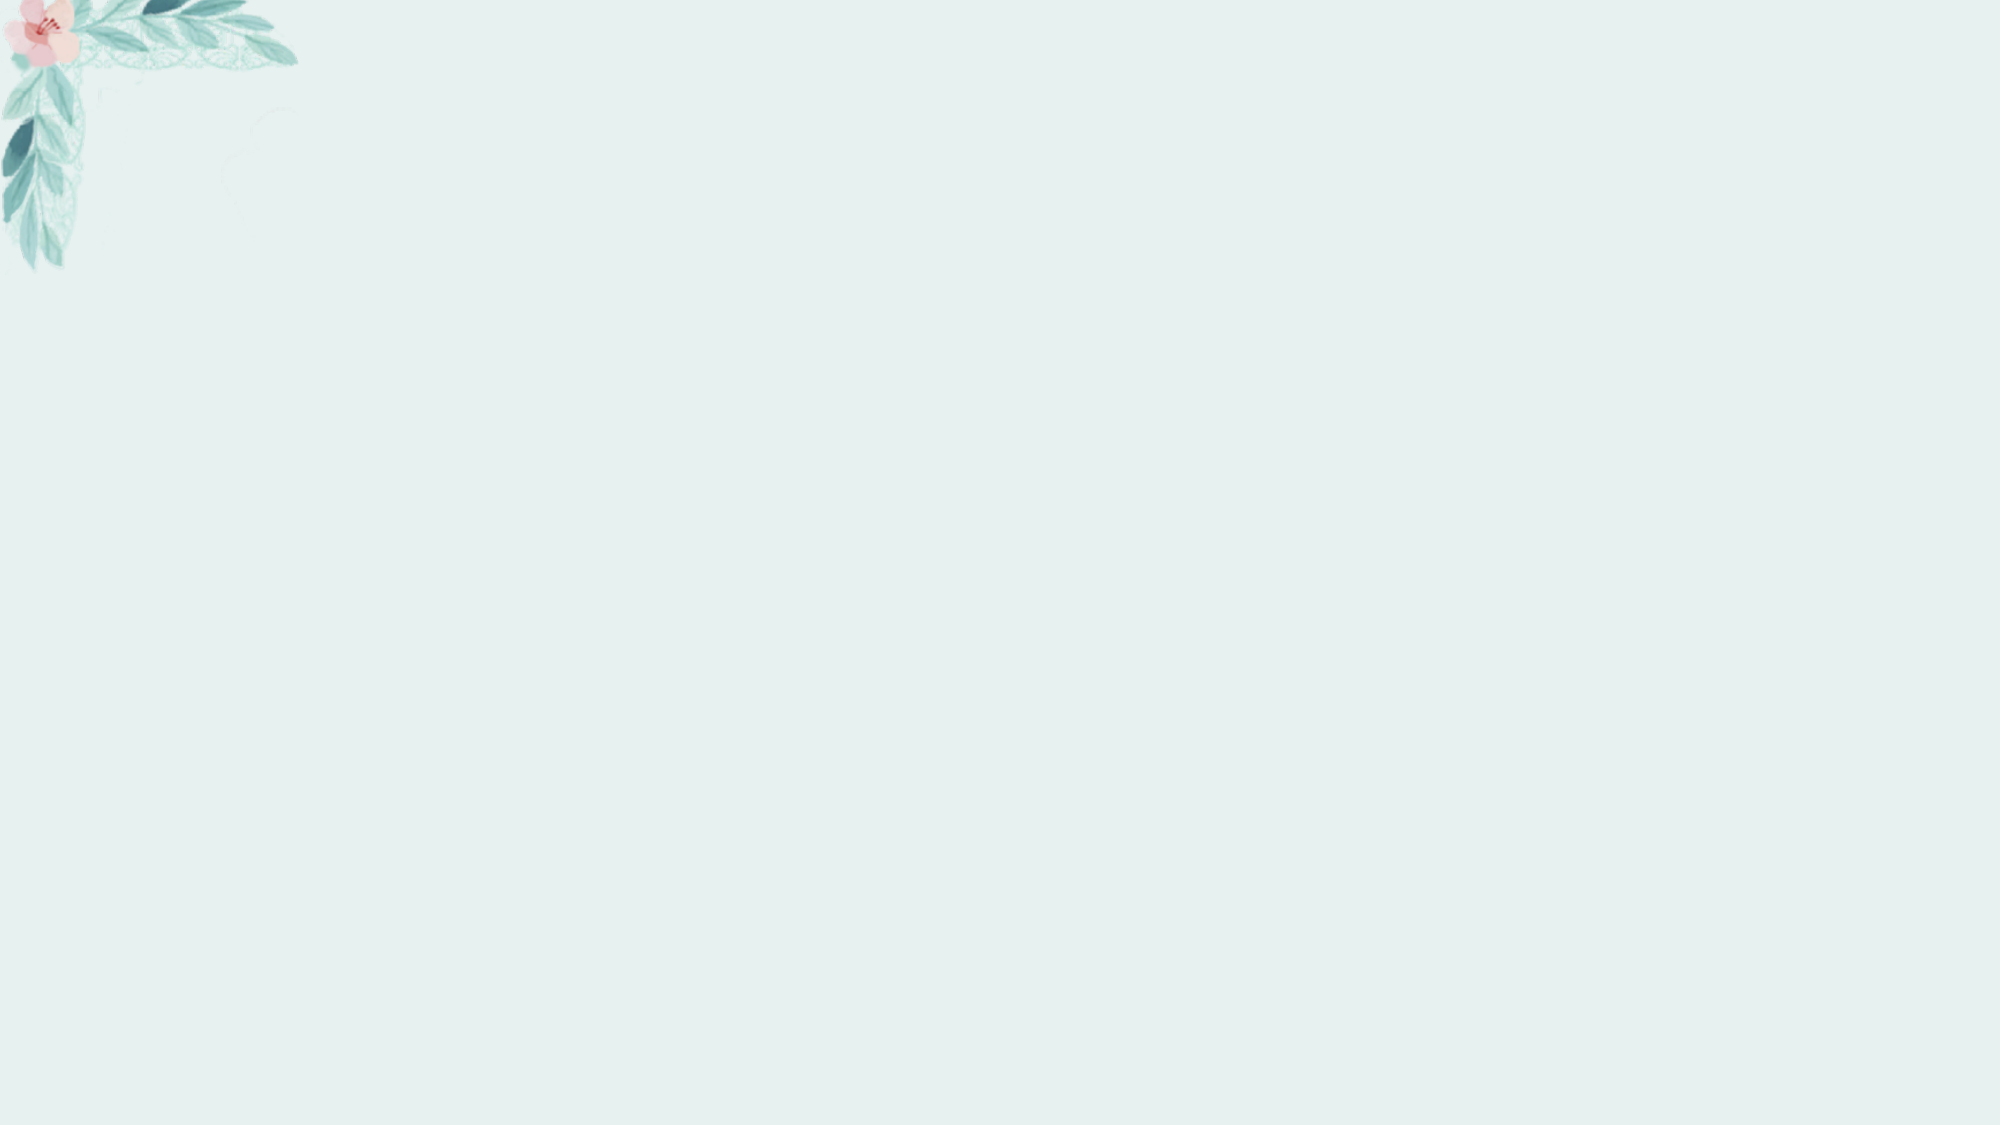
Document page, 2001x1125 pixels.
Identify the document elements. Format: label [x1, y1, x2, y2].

picture [0, 0, 299, 275]
